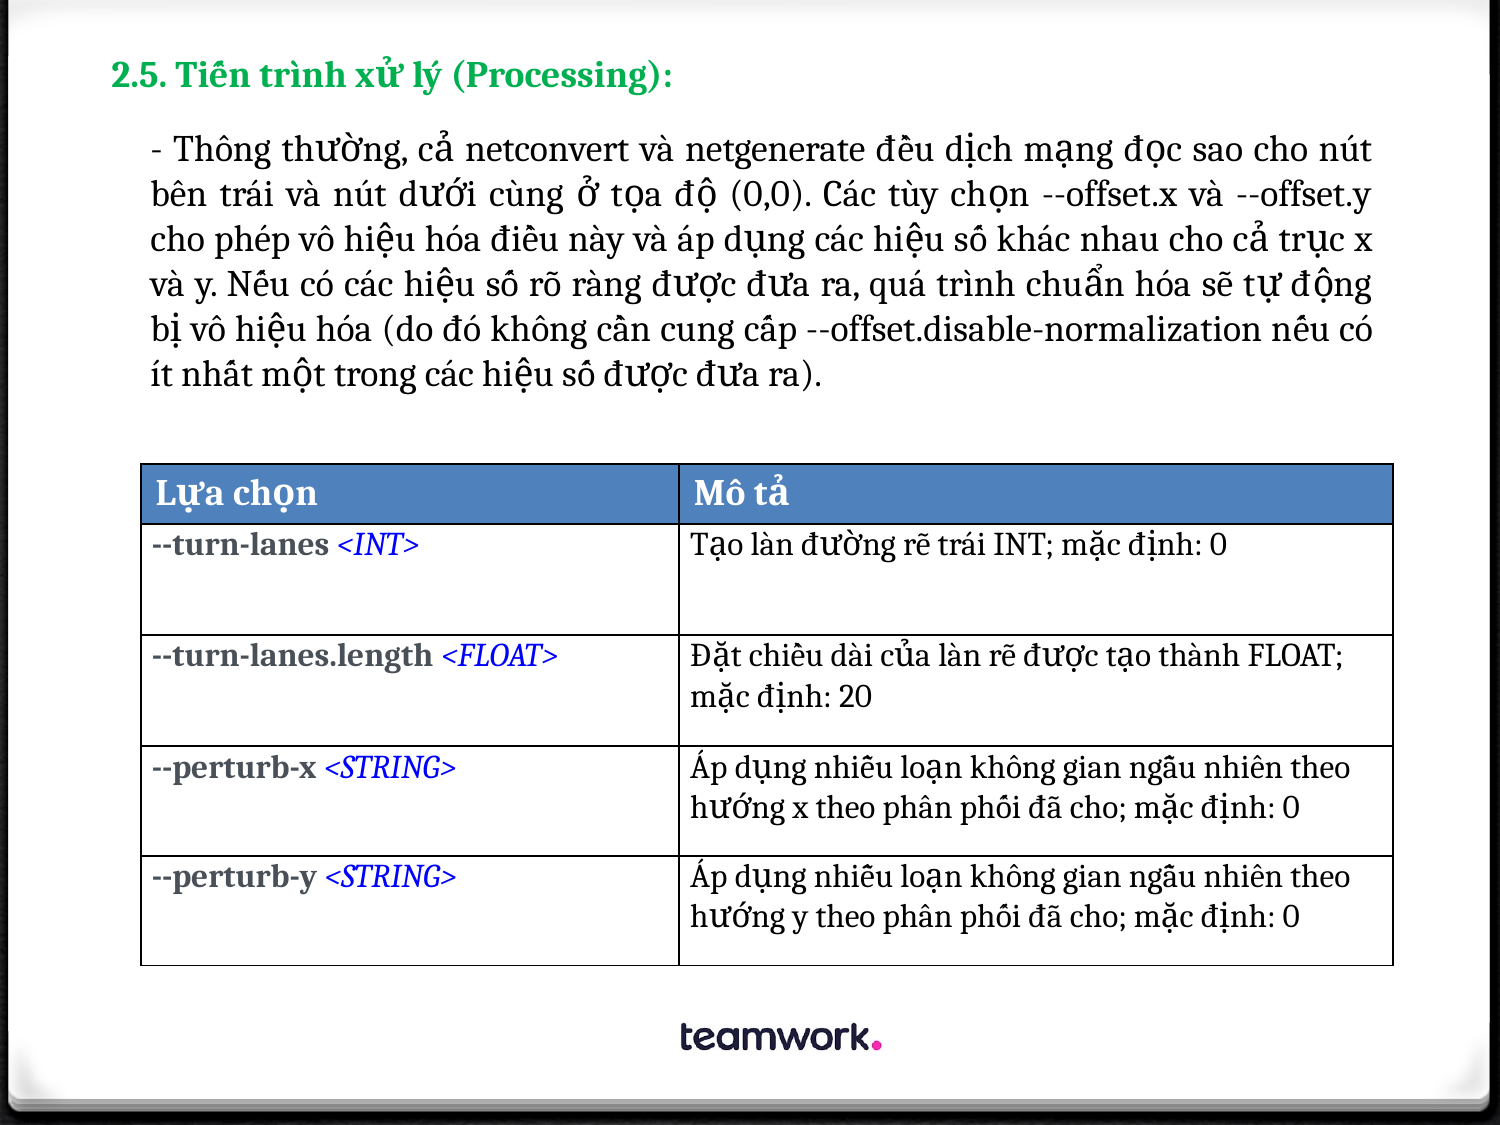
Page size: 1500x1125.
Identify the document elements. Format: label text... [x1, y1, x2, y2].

table_cell --perturb-x <STRING> [142, 747, 678, 855]
table_header Lựa chọn [142, 465, 678, 523]
table_cell Áp dụng nhiễu loạn không gian ngẫu nhiên theo hướng y theo phân phối đã cho; mặc định: 0 [680, 857, 1392, 965]
table_cell Áp dụng nhiễu loạn không gian ngẫu nhiên theo hướng x theo phân phối đã cho; mặc định: 0 [680, 747, 1392, 855]
table_cell Đặt chiều dài của làn rẽ được tạo thành FLOAT; mặc định: 20 [680, 636, 1392, 745]
table_cell --turn-lanes <INT> [142, 525, 678, 634]
text_box 2.5. Tiến trình xử lý (Processing): [96, 42, 689, 103]
text_box - Thông thường, cả netconvert và netgenerate đều dịch mạng đọc sao cho nút bên trái và nút dưới cùng ở tọa độ (0,0). Các tùy chọn --offset.x và --offset.y cho phép vô hiệu hóa điều này và áp dụng các hiệu số khác nhau cho cả trục x và y. Nếu có các hiệu số rõ ràng được đưa ra, quá trình chuẩn hóa sẽ tự động bị vô hiệu hóa (do đó không cần cung cấp --offset.disable-normalization nếu có ít nhất một trong các hiệu số được đưa ra). [135, 116, 1388, 402]
picture [0, 0, 1500, 1125]
table_cell --turn-lanes.length <FLOAT> [142, 636, 678, 745]
table_cell Tạo làn đường rẽ trái INT; mặc định: 0 [680, 525, 1392, 634]
table_header Mô tả [680, 465, 1392, 523]
table_cell --perturb-y <STRING> [142, 857, 678, 965]
